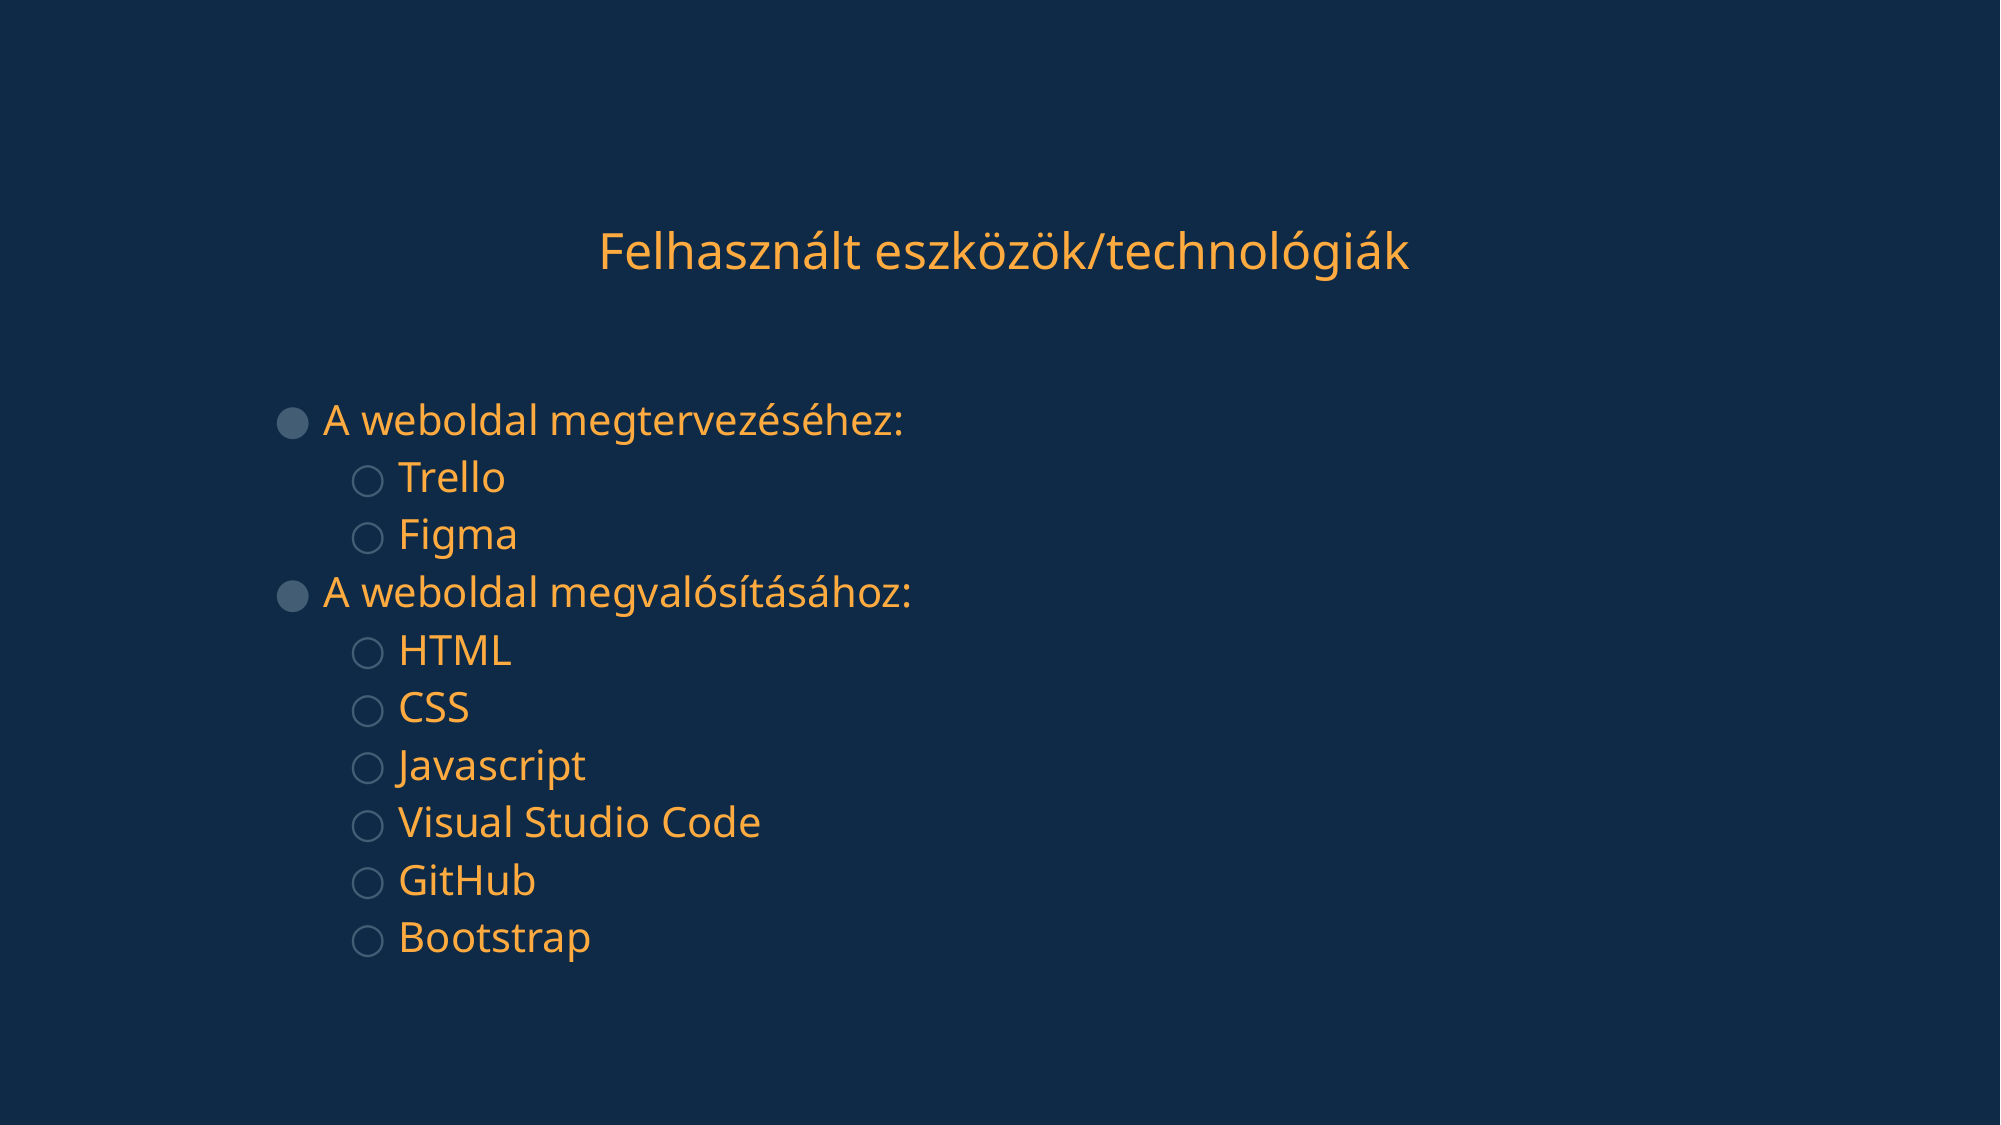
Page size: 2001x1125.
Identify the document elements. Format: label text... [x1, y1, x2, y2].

title Felhasznált eszközök/technológiák [233, 204, 1775, 310]
list A weboldal megtervezéséhez: Trello Figma A weboldal megvalósításához: HTML CSS Javascript Visual Studio Code GitHub Bootstrap [233, 370, 1775, 998]
